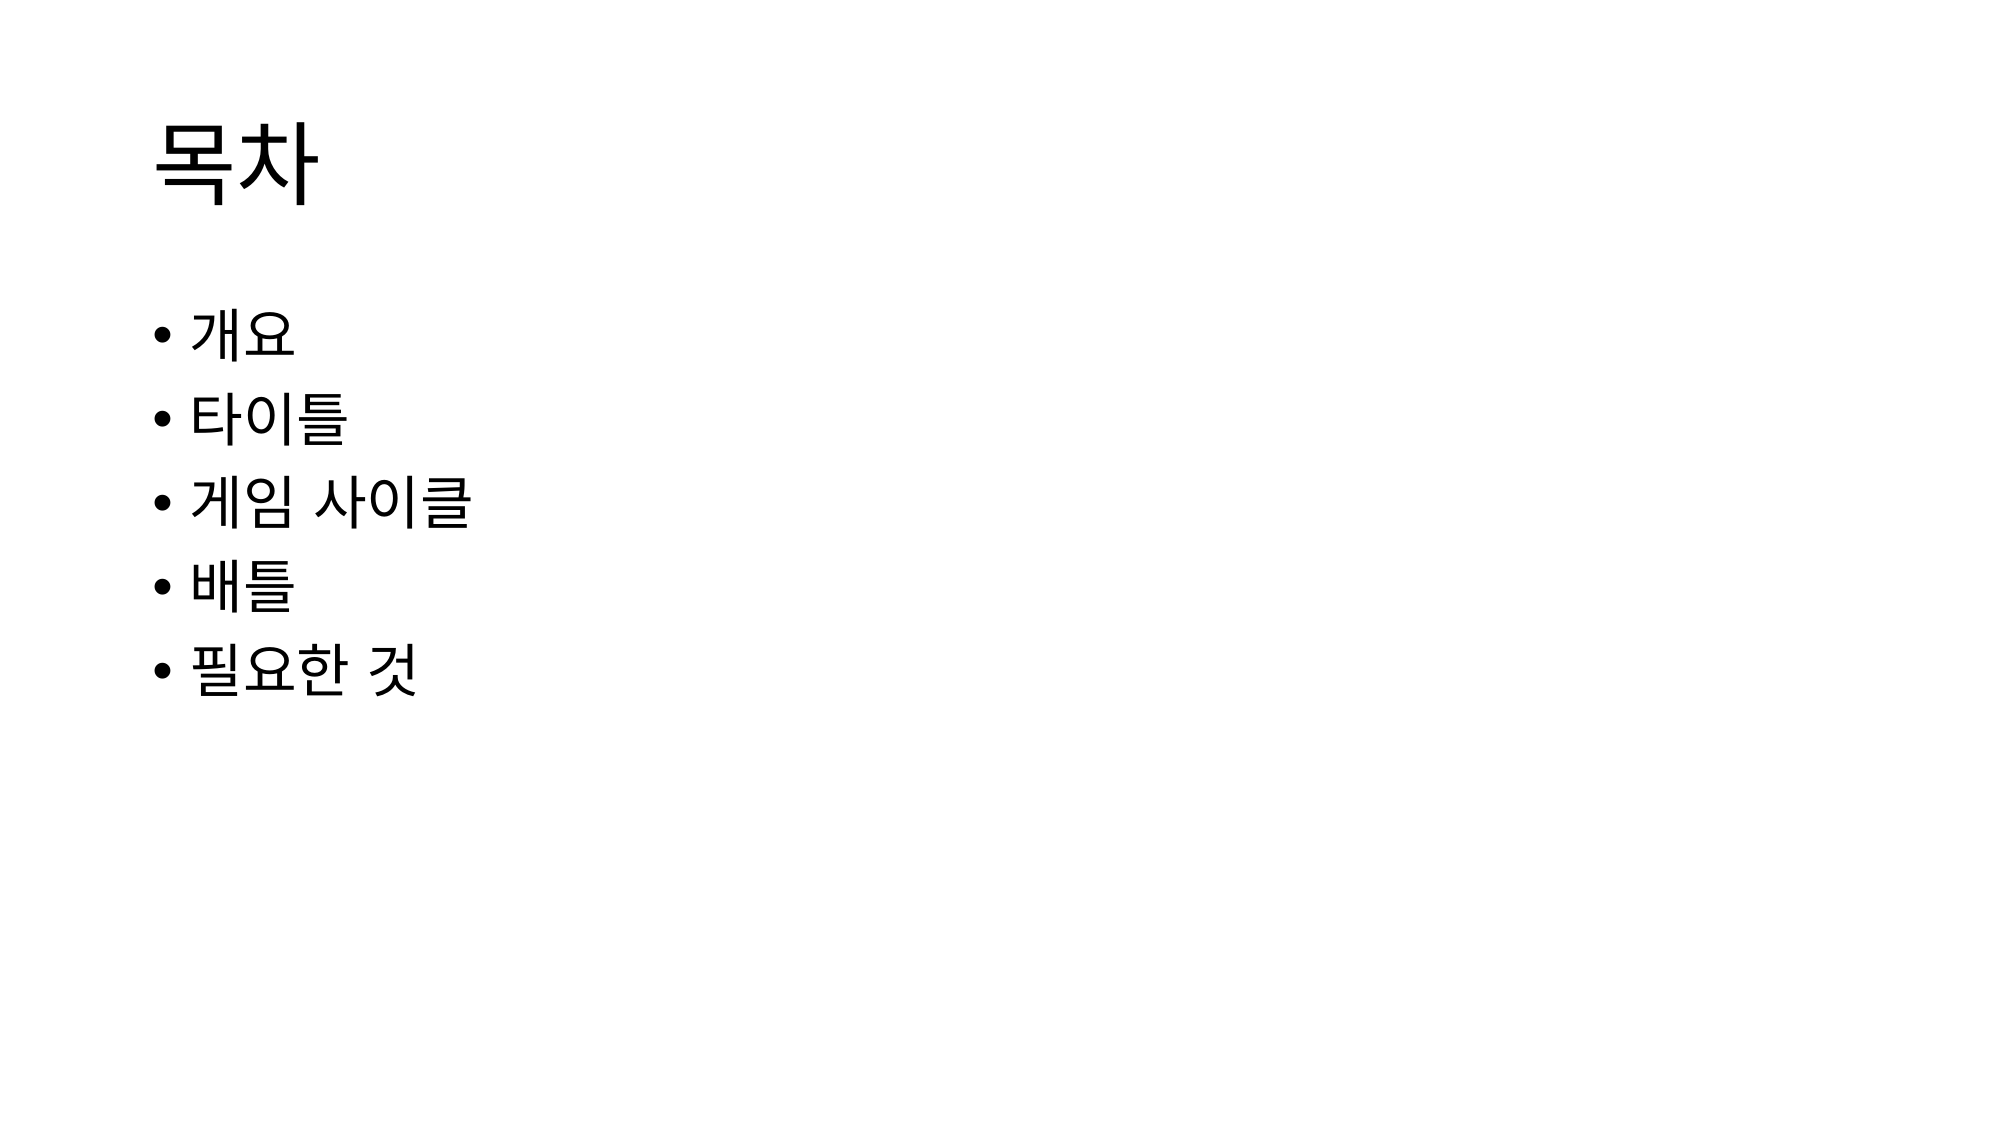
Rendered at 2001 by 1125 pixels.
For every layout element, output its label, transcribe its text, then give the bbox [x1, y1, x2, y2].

list 개요 타이틀 게임 사이클 배틀 필요한 것 [137, 299, 1863, 1014]
title 목차 [137, 59, 1863, 278]
